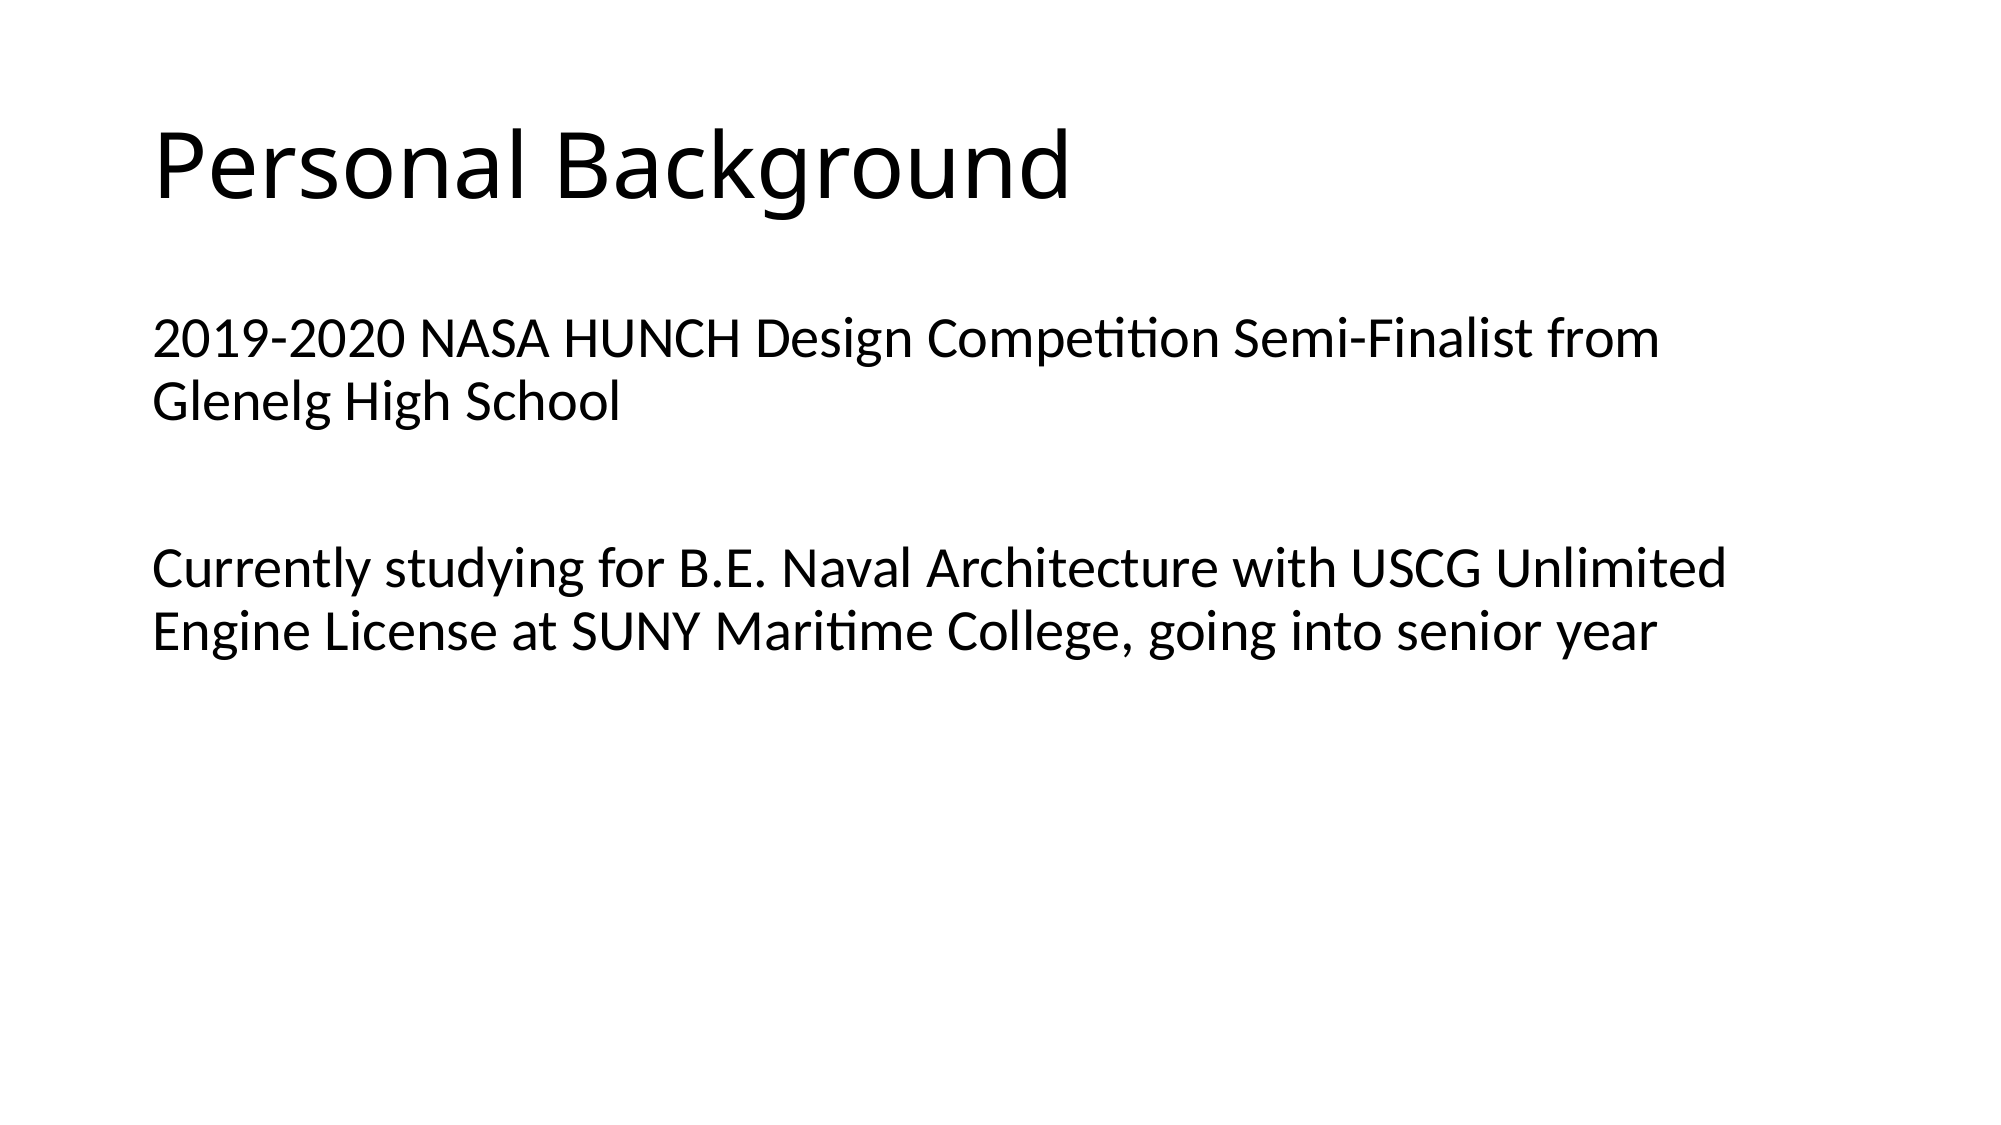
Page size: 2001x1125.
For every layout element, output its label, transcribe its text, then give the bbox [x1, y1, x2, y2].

title Personal Background [137, 59, 1863, 278]
list 2019-2020 NASA HUNCH Design Competition Semi-Finalist from Glenelg High School Currently studying for B.E. Naval Architecture with USCG Unlimited Engine License at SUNY Maritime College, going into senior year [137, 299, 1863, 1014]
